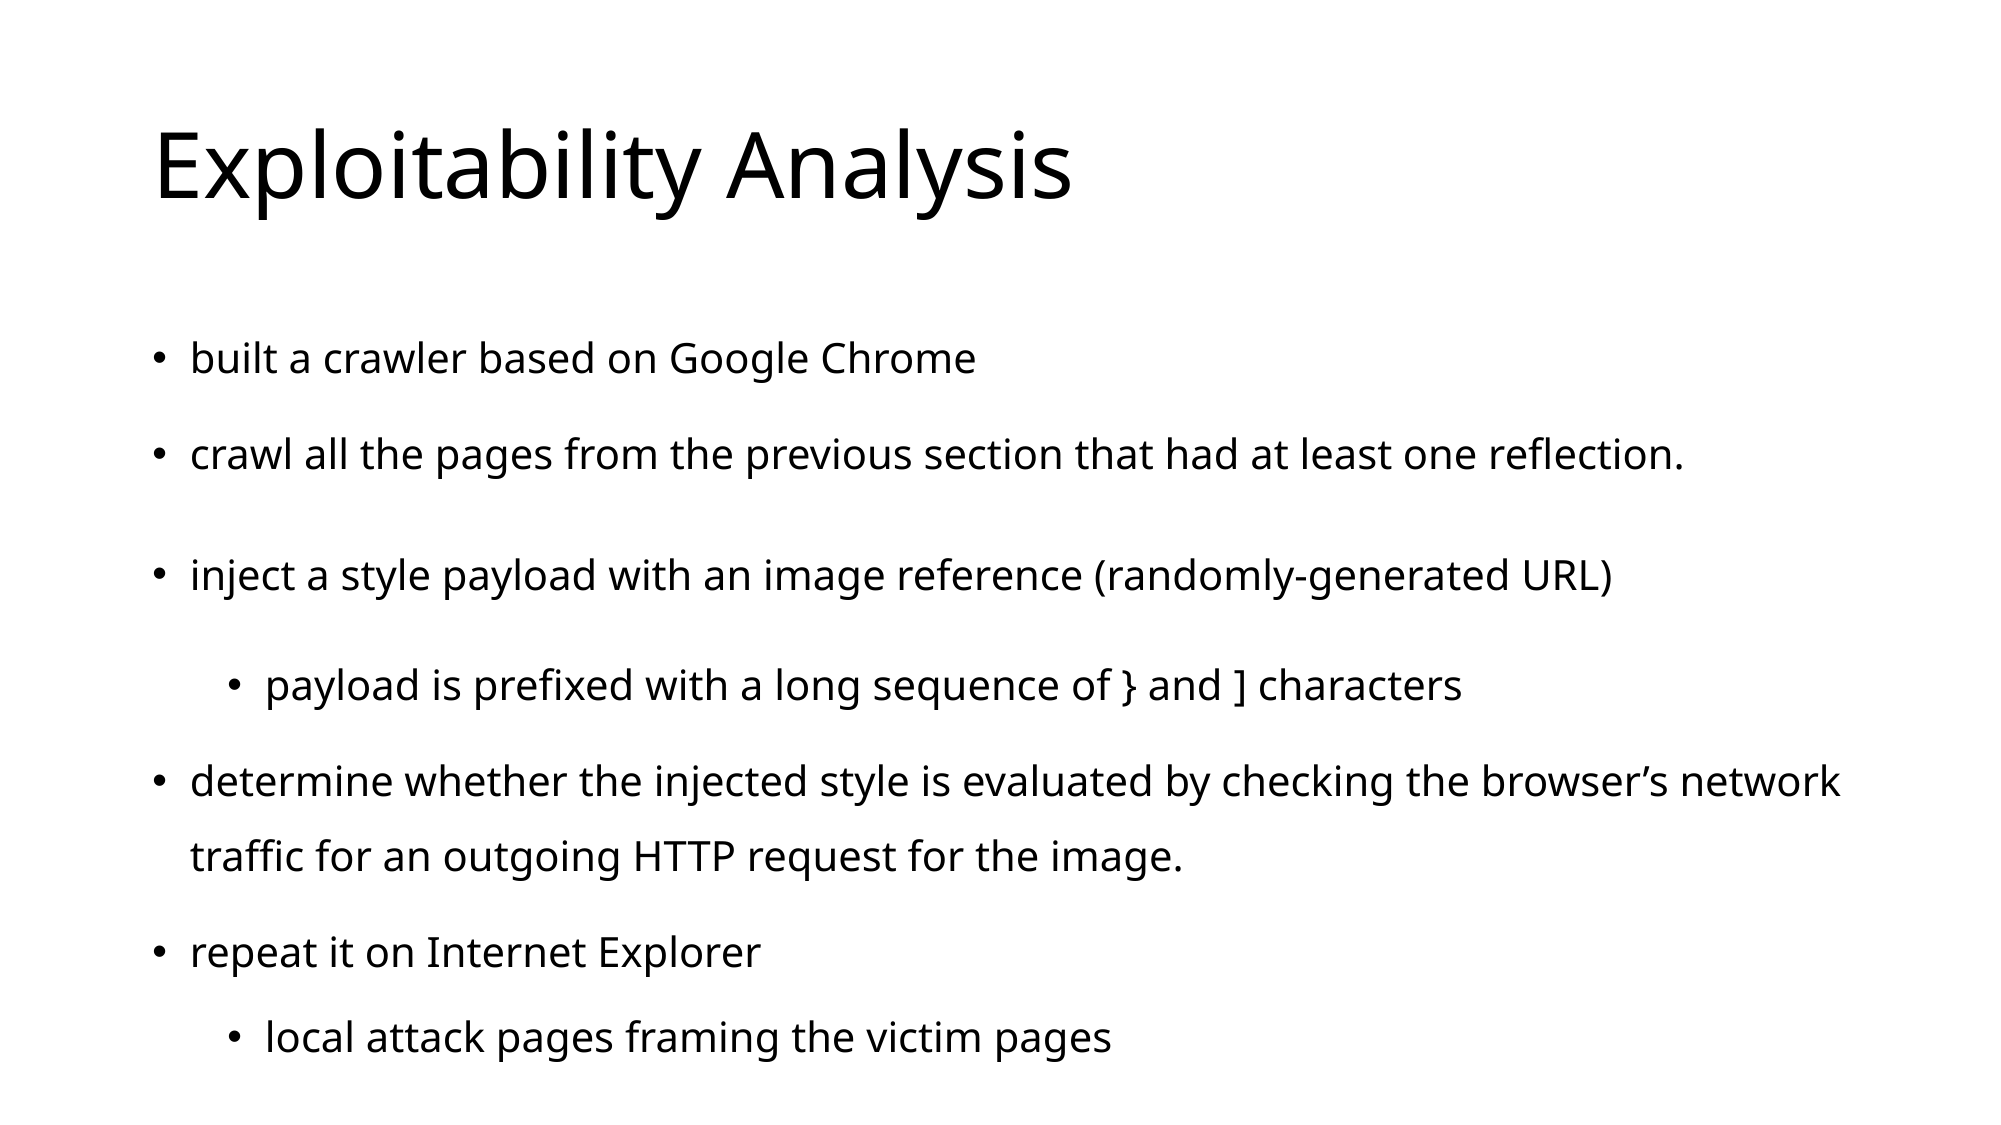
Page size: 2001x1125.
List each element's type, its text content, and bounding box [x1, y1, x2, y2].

title Exploitability Analysis [137, 59, 1863, 278]
list built a crawler based on Google Chrome crawl all the pages from the previous section that had at least one reflection. inject a style payload with an image reference (randomly-generated URL) payload is prefixed with a long sequence of } and ] characters determine whether the injected style is evaluated by checking the browser’s network traffic for an outgoing HTTP request for the image. repeat it on Internet Explorer local attack pages framing the victim pages [137, 299, 1937, 1014]
